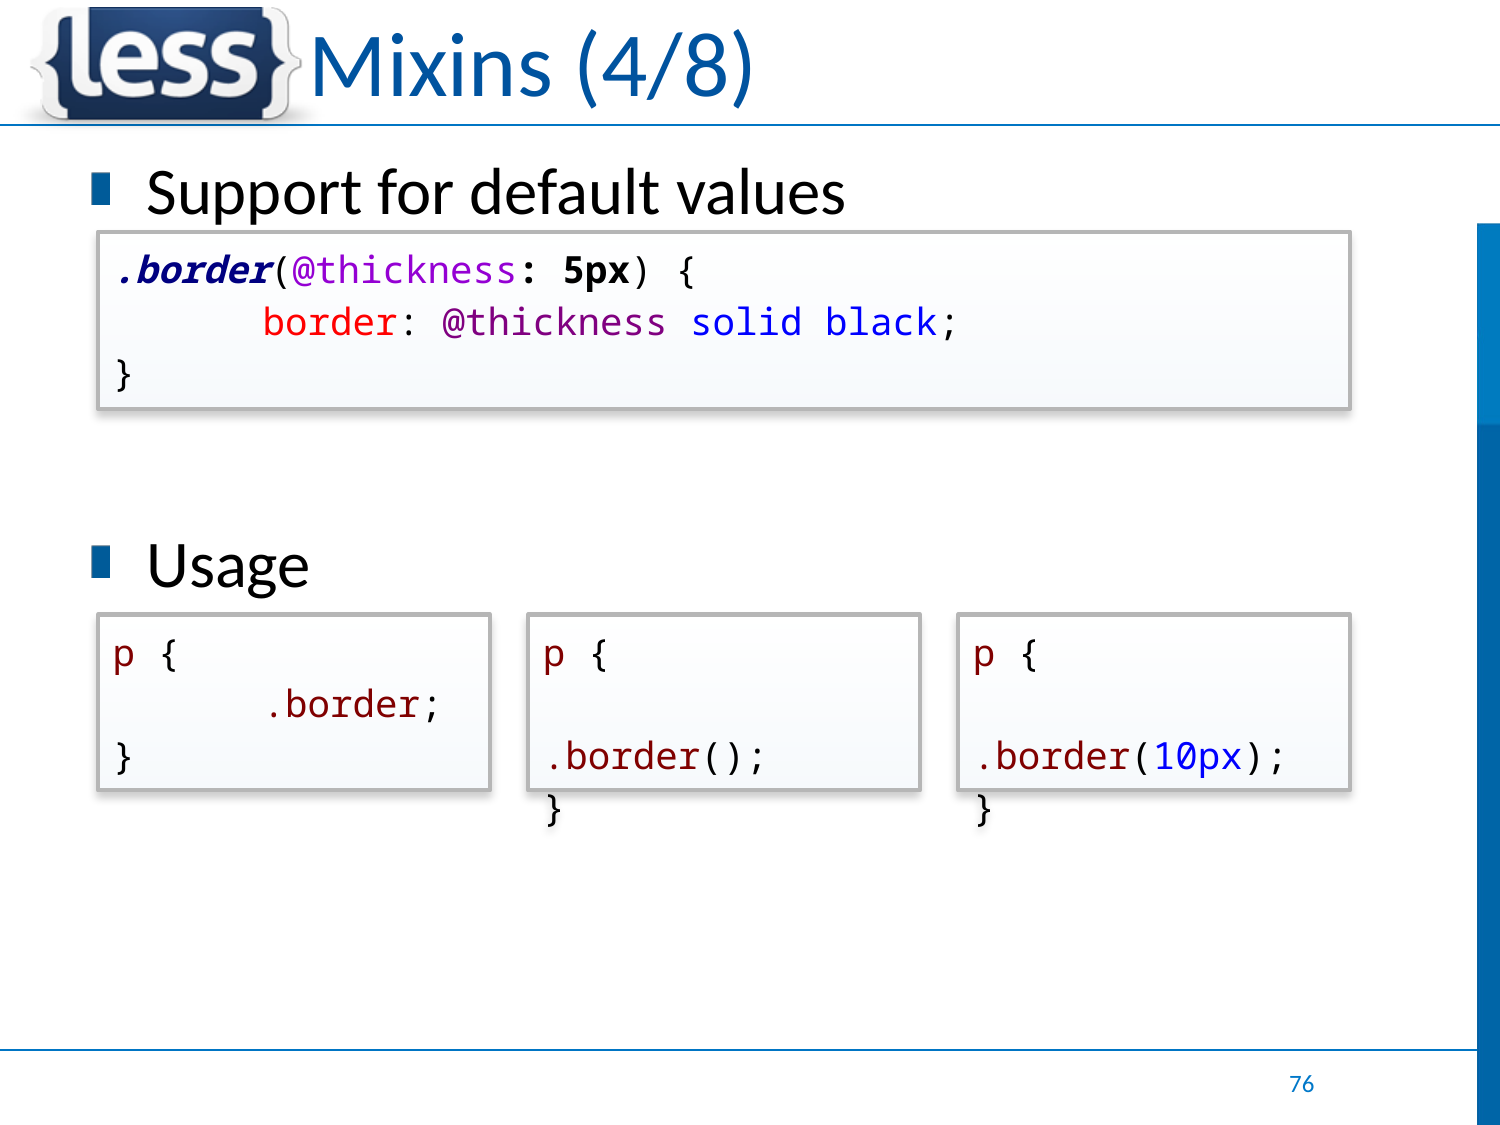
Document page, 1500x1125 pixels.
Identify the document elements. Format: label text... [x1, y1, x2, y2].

title LESS: Mixins (4/8) [330, 11, 1433, 108]
picture [1477, 223, 1500, 1125]
slide_number 76 [1240, 1072, 1330, 1092]
text_box .border(@thickness: 5px) { border: @thickness solid black; } [96, 230, 1352, 411]
picture [90, 171, 110, 205]
text_box p { .border; } [96, 612, 492, 792]
list Support for default values Usage [74, 140, 1426, 1006]
text_box p { .border(); } [526, 612, 922, 792]
text_box p { .border(10px); } [956, 612, 1352, 792]
picture [13, 7, 325, 135]
picture [90, 544, 110, 578]
